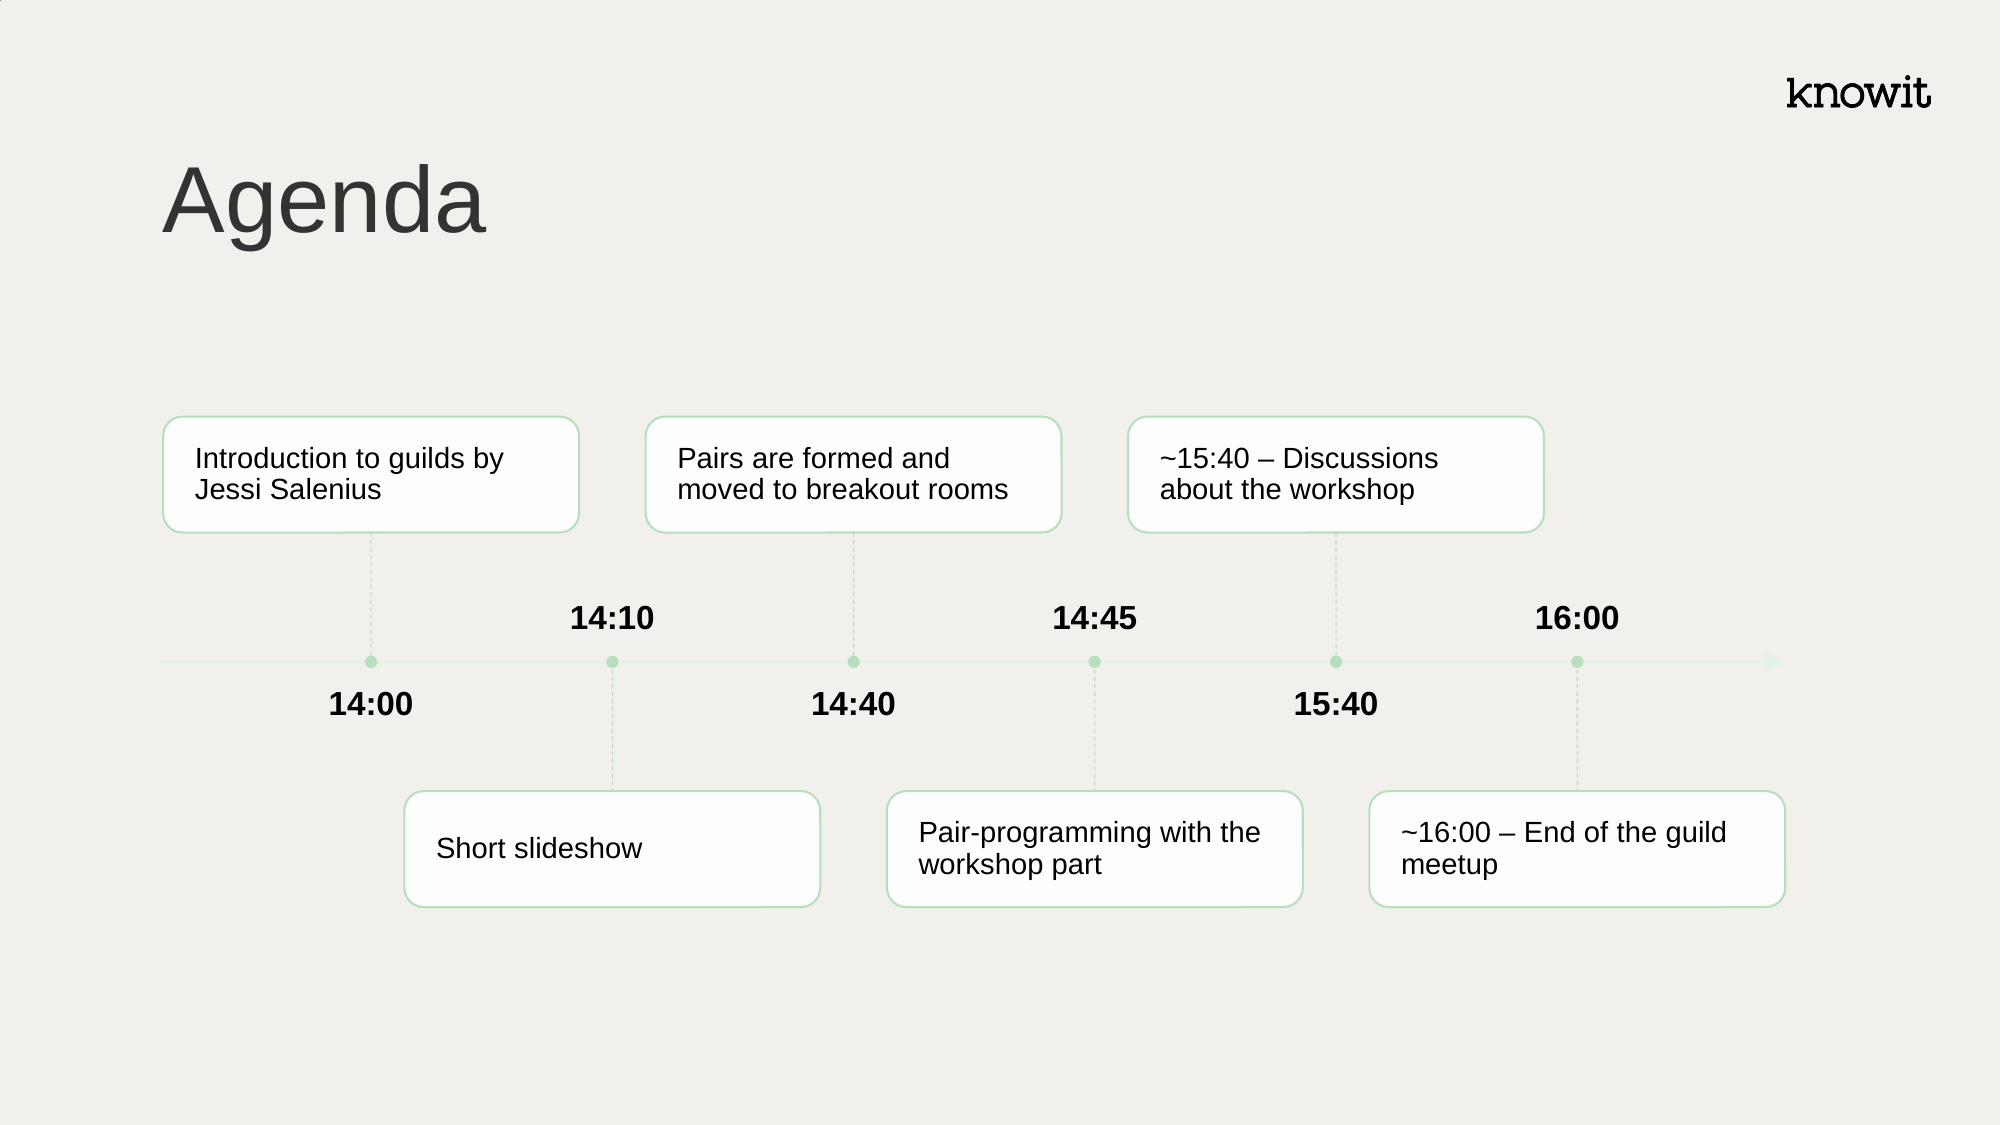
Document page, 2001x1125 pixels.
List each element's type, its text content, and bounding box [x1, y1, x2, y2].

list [162, 321, 1786, 1003]
picture [1787, 75, 1931, 108]
title Agenda [162, 131, 1786, 297]
